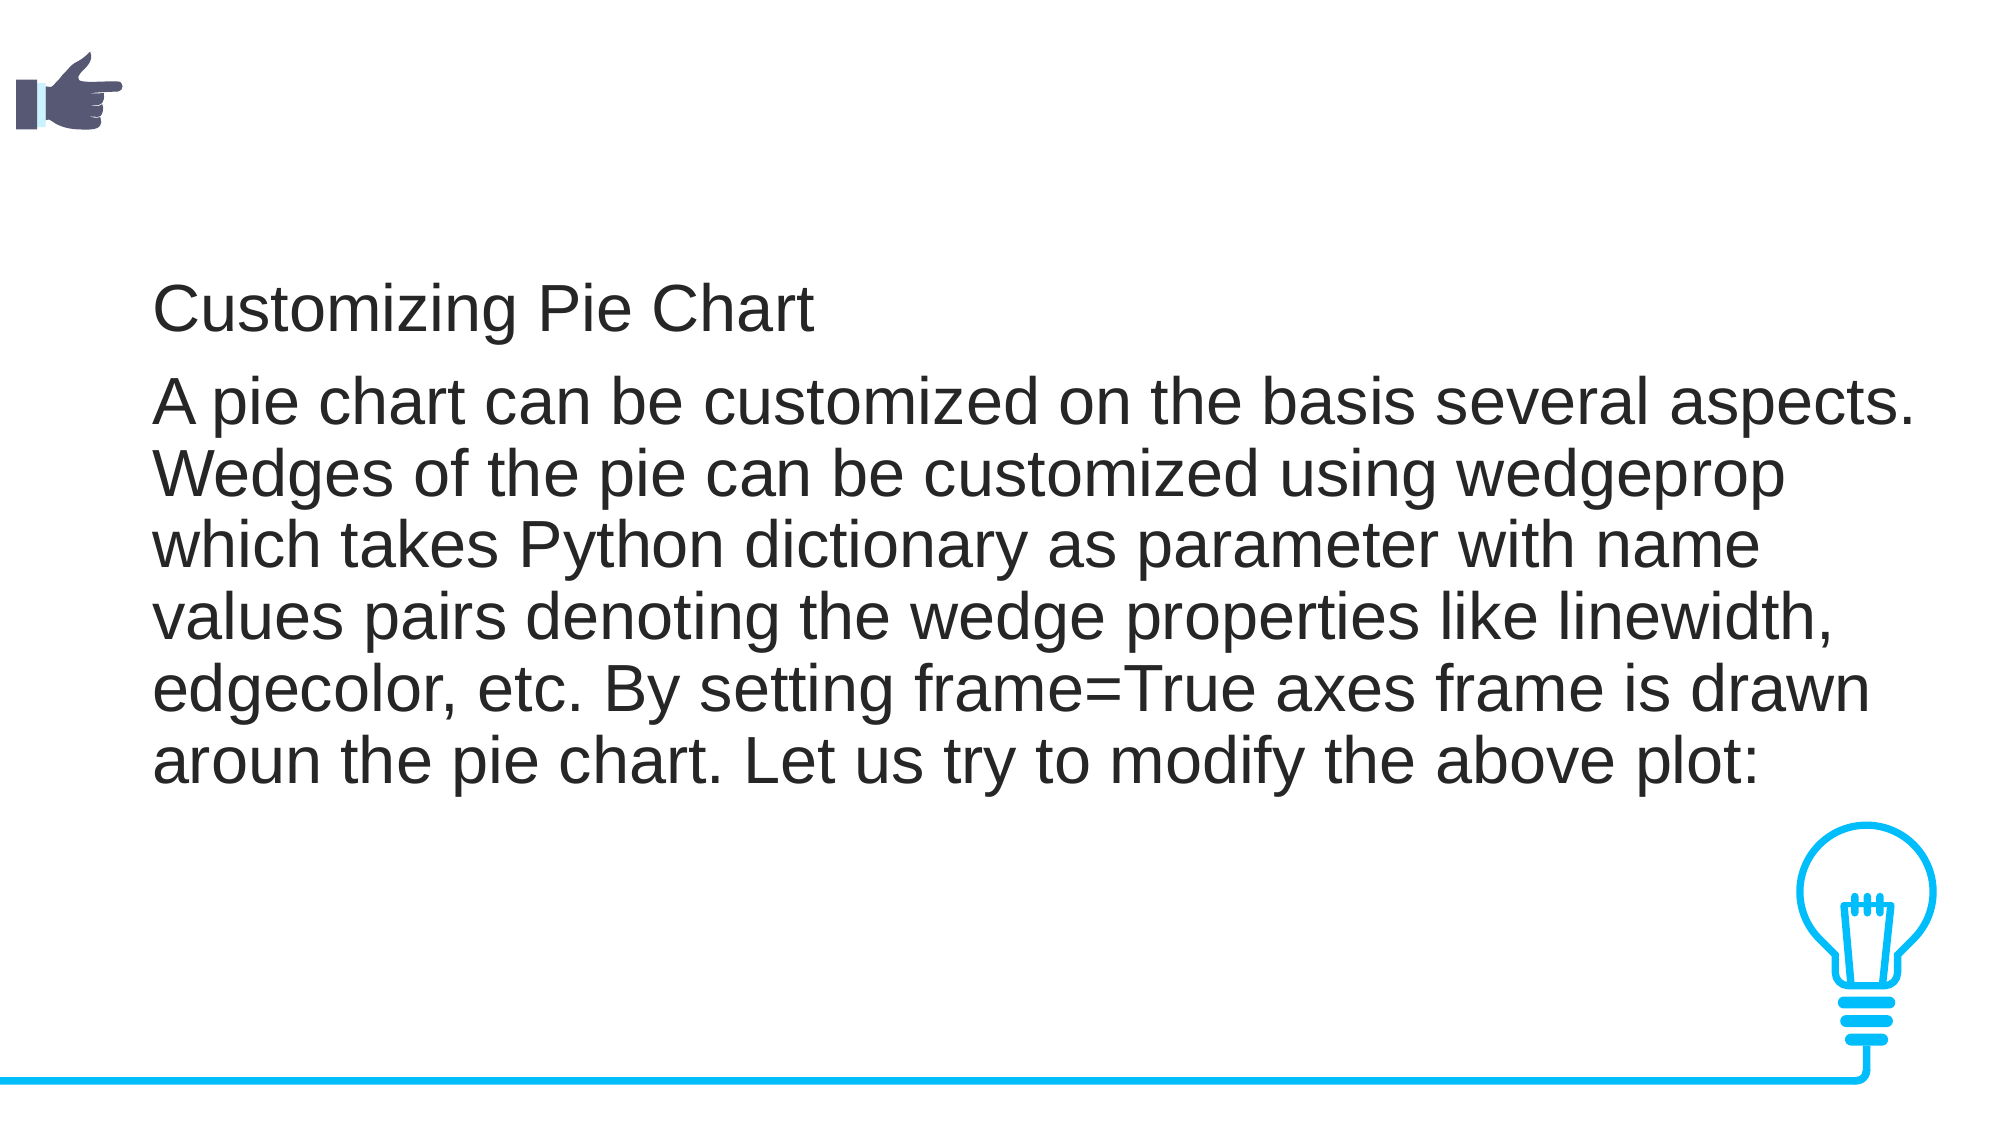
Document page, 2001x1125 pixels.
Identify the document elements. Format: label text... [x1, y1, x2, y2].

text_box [16, 51, 123, 130]
list Customizing Pie Chart A pie chart can be customized on the basis several aspects. Wedges of the pie can be customized using wedgeprop which takes Python dictionary as parameter with name values pairs denoting the wedge properties like linewidth, edgecolor, etc. By setting frame=True axes frame is drawn aroun the pie chart. Let us try to modify the above plot: [137, 55, 1976, 1017]
